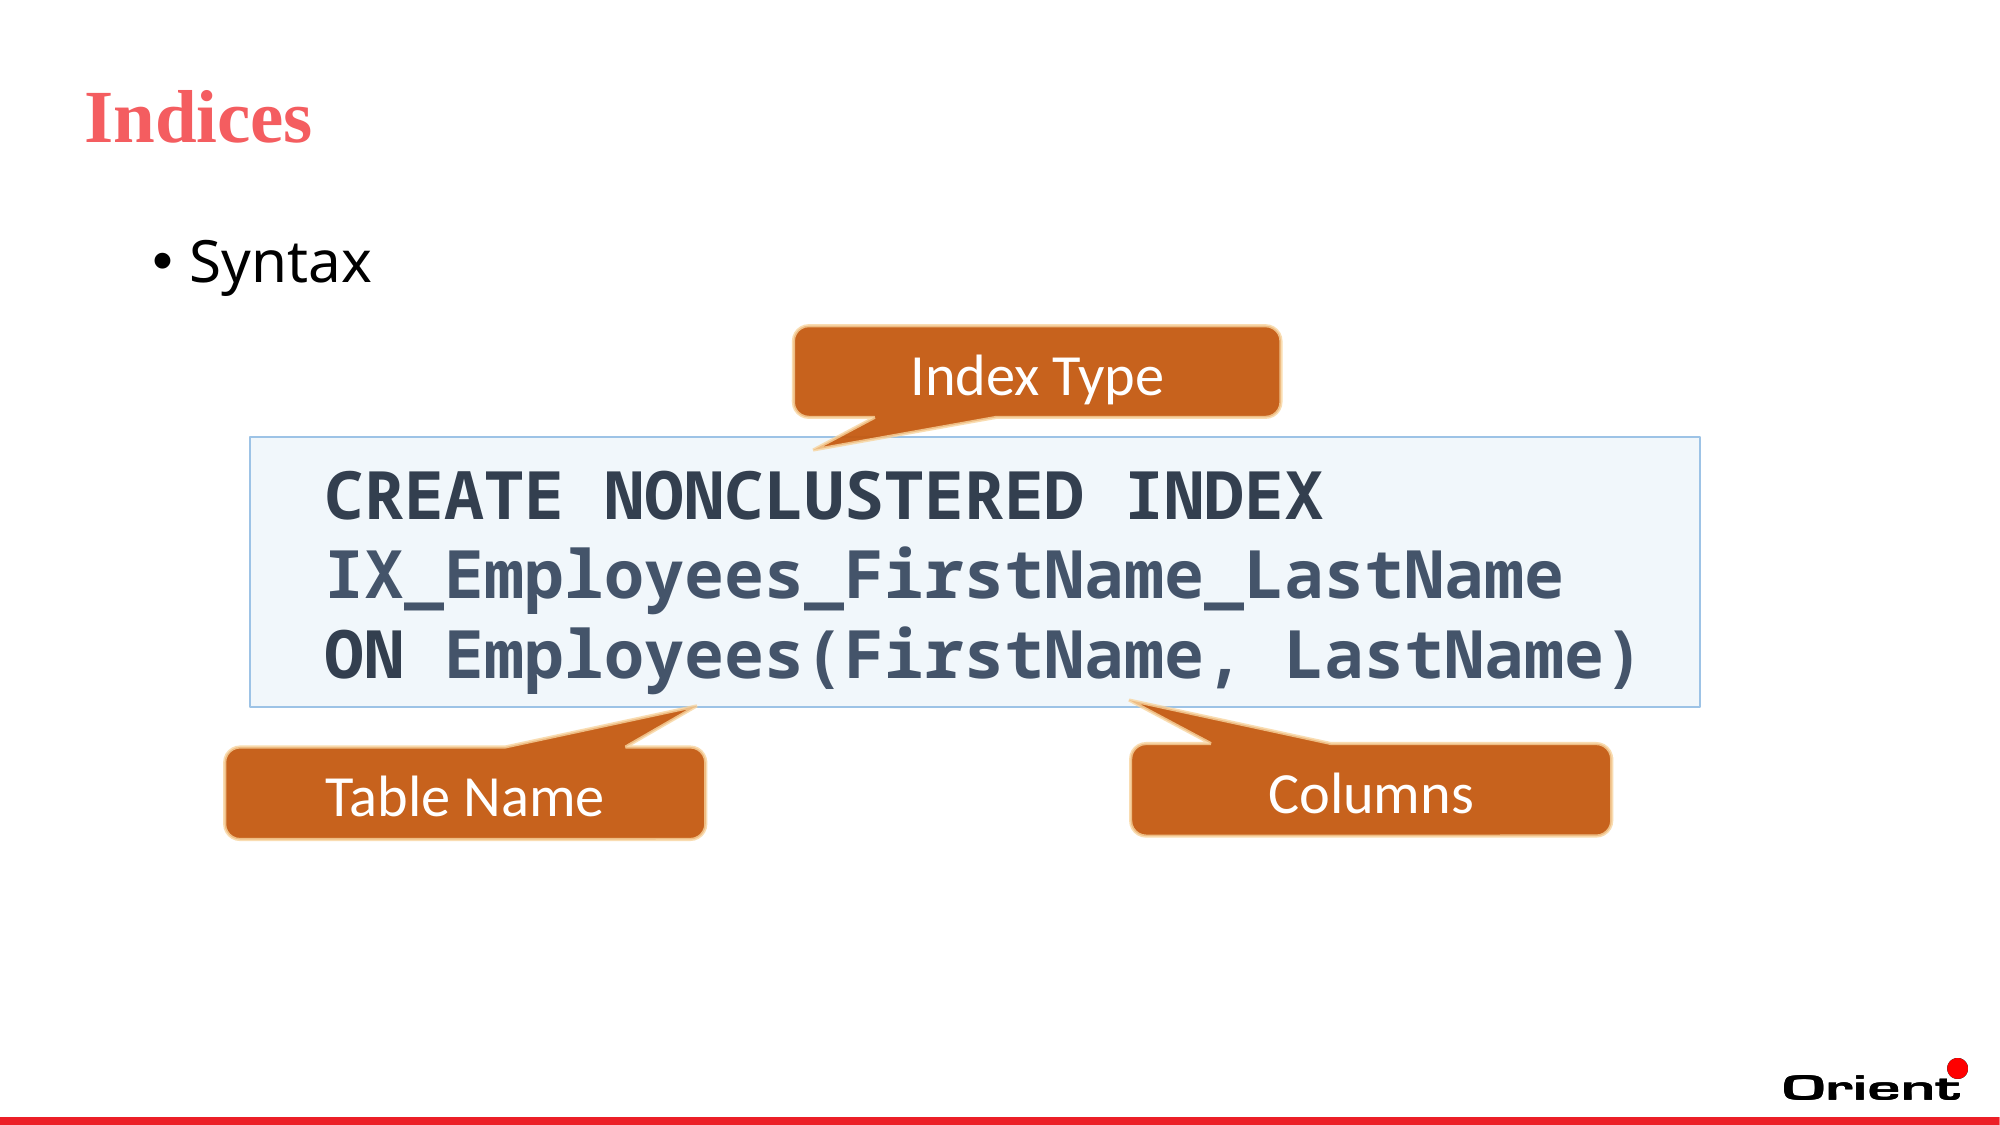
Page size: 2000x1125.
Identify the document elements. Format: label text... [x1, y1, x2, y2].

list Syntax [137, 224, 1862, 939]
text_box Indices [69, 59, 1073, 165]
picture [1784, 1058, 1968, 1100]
